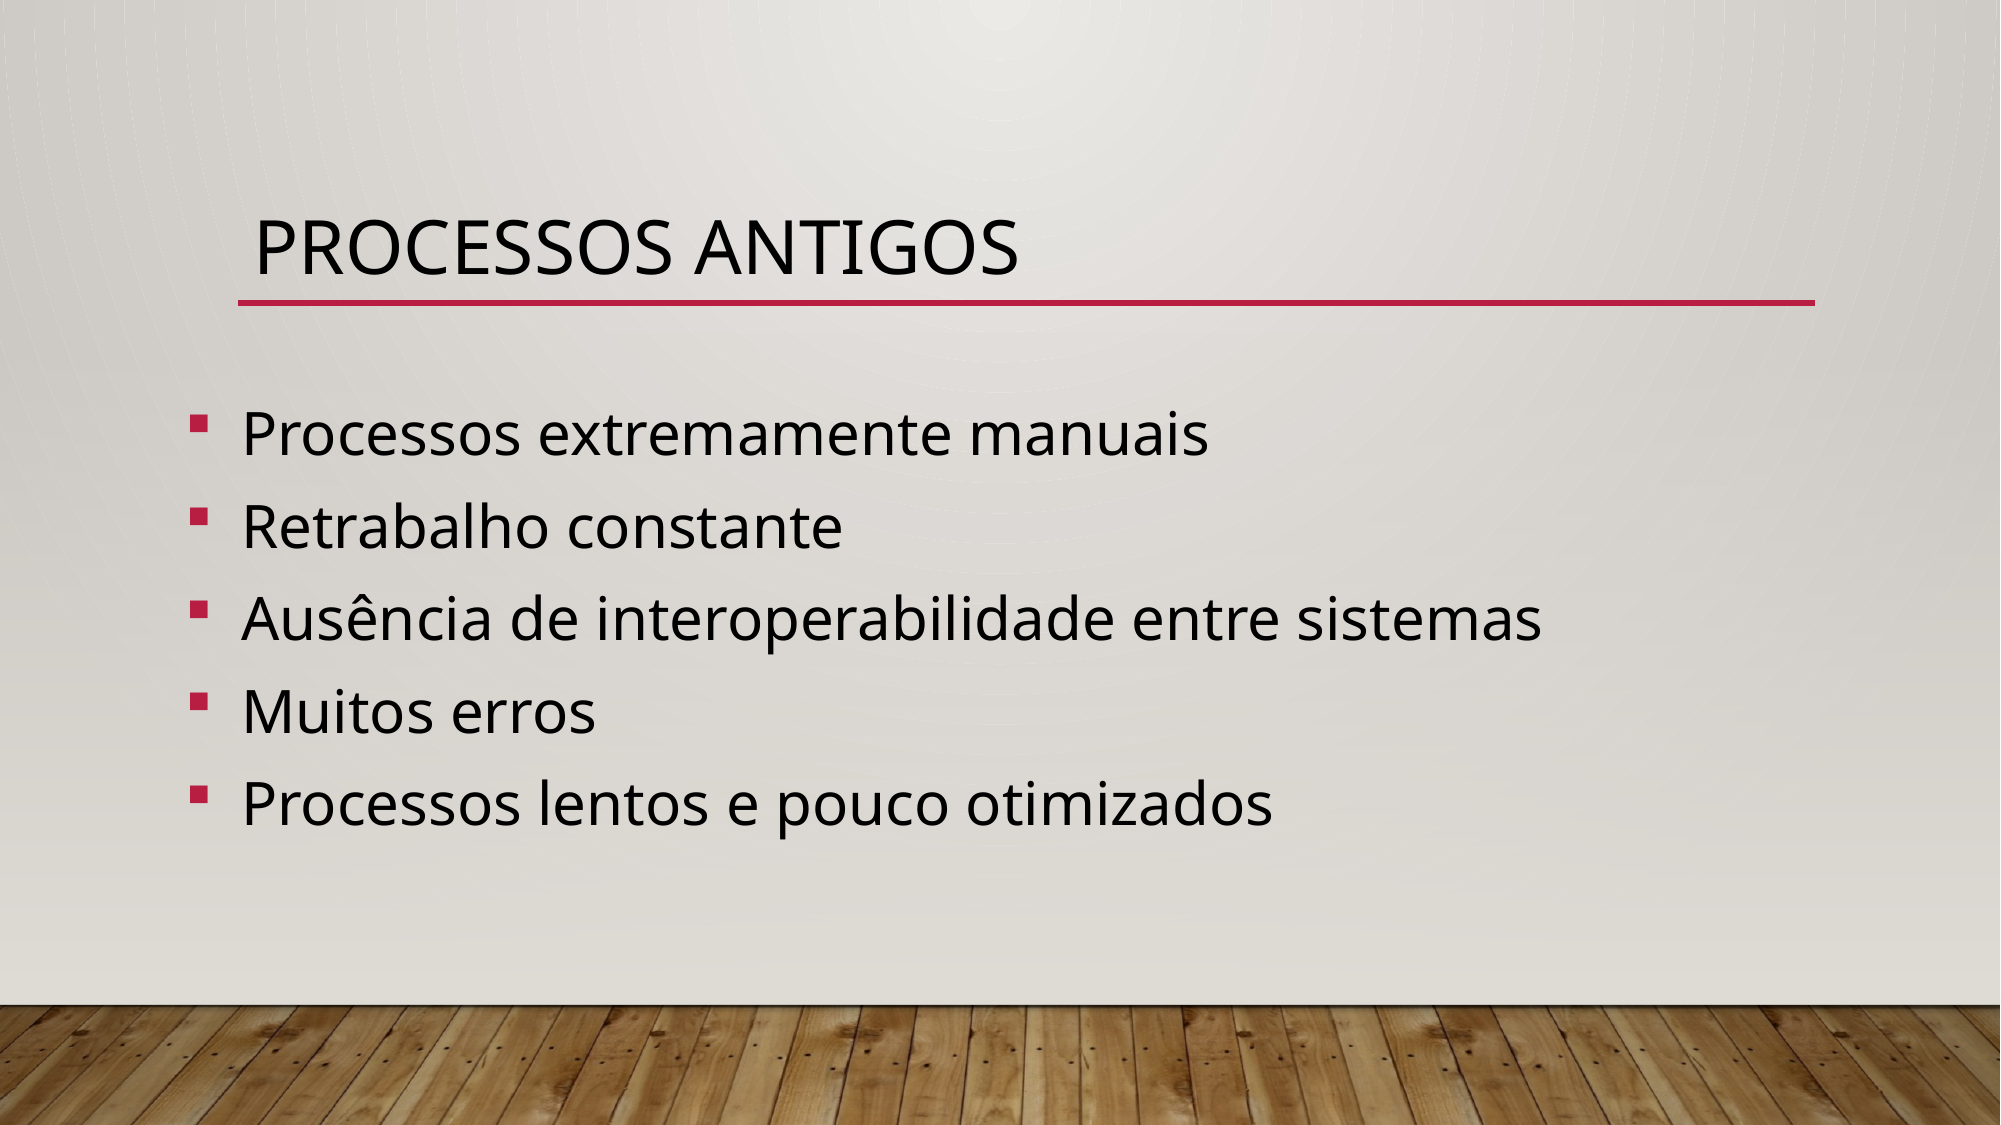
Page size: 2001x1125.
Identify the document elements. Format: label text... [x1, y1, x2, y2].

picture [0, 1005, 2000, 1125]
title Processos antigos [238, 202, 1814, 305]
list Processos extremamente manuais Retrabalho constante Ausência de interoperabilidade entre sistemas Muitos erros Processos lentos e pouco otimizados [169, 373, 1746, 940]
